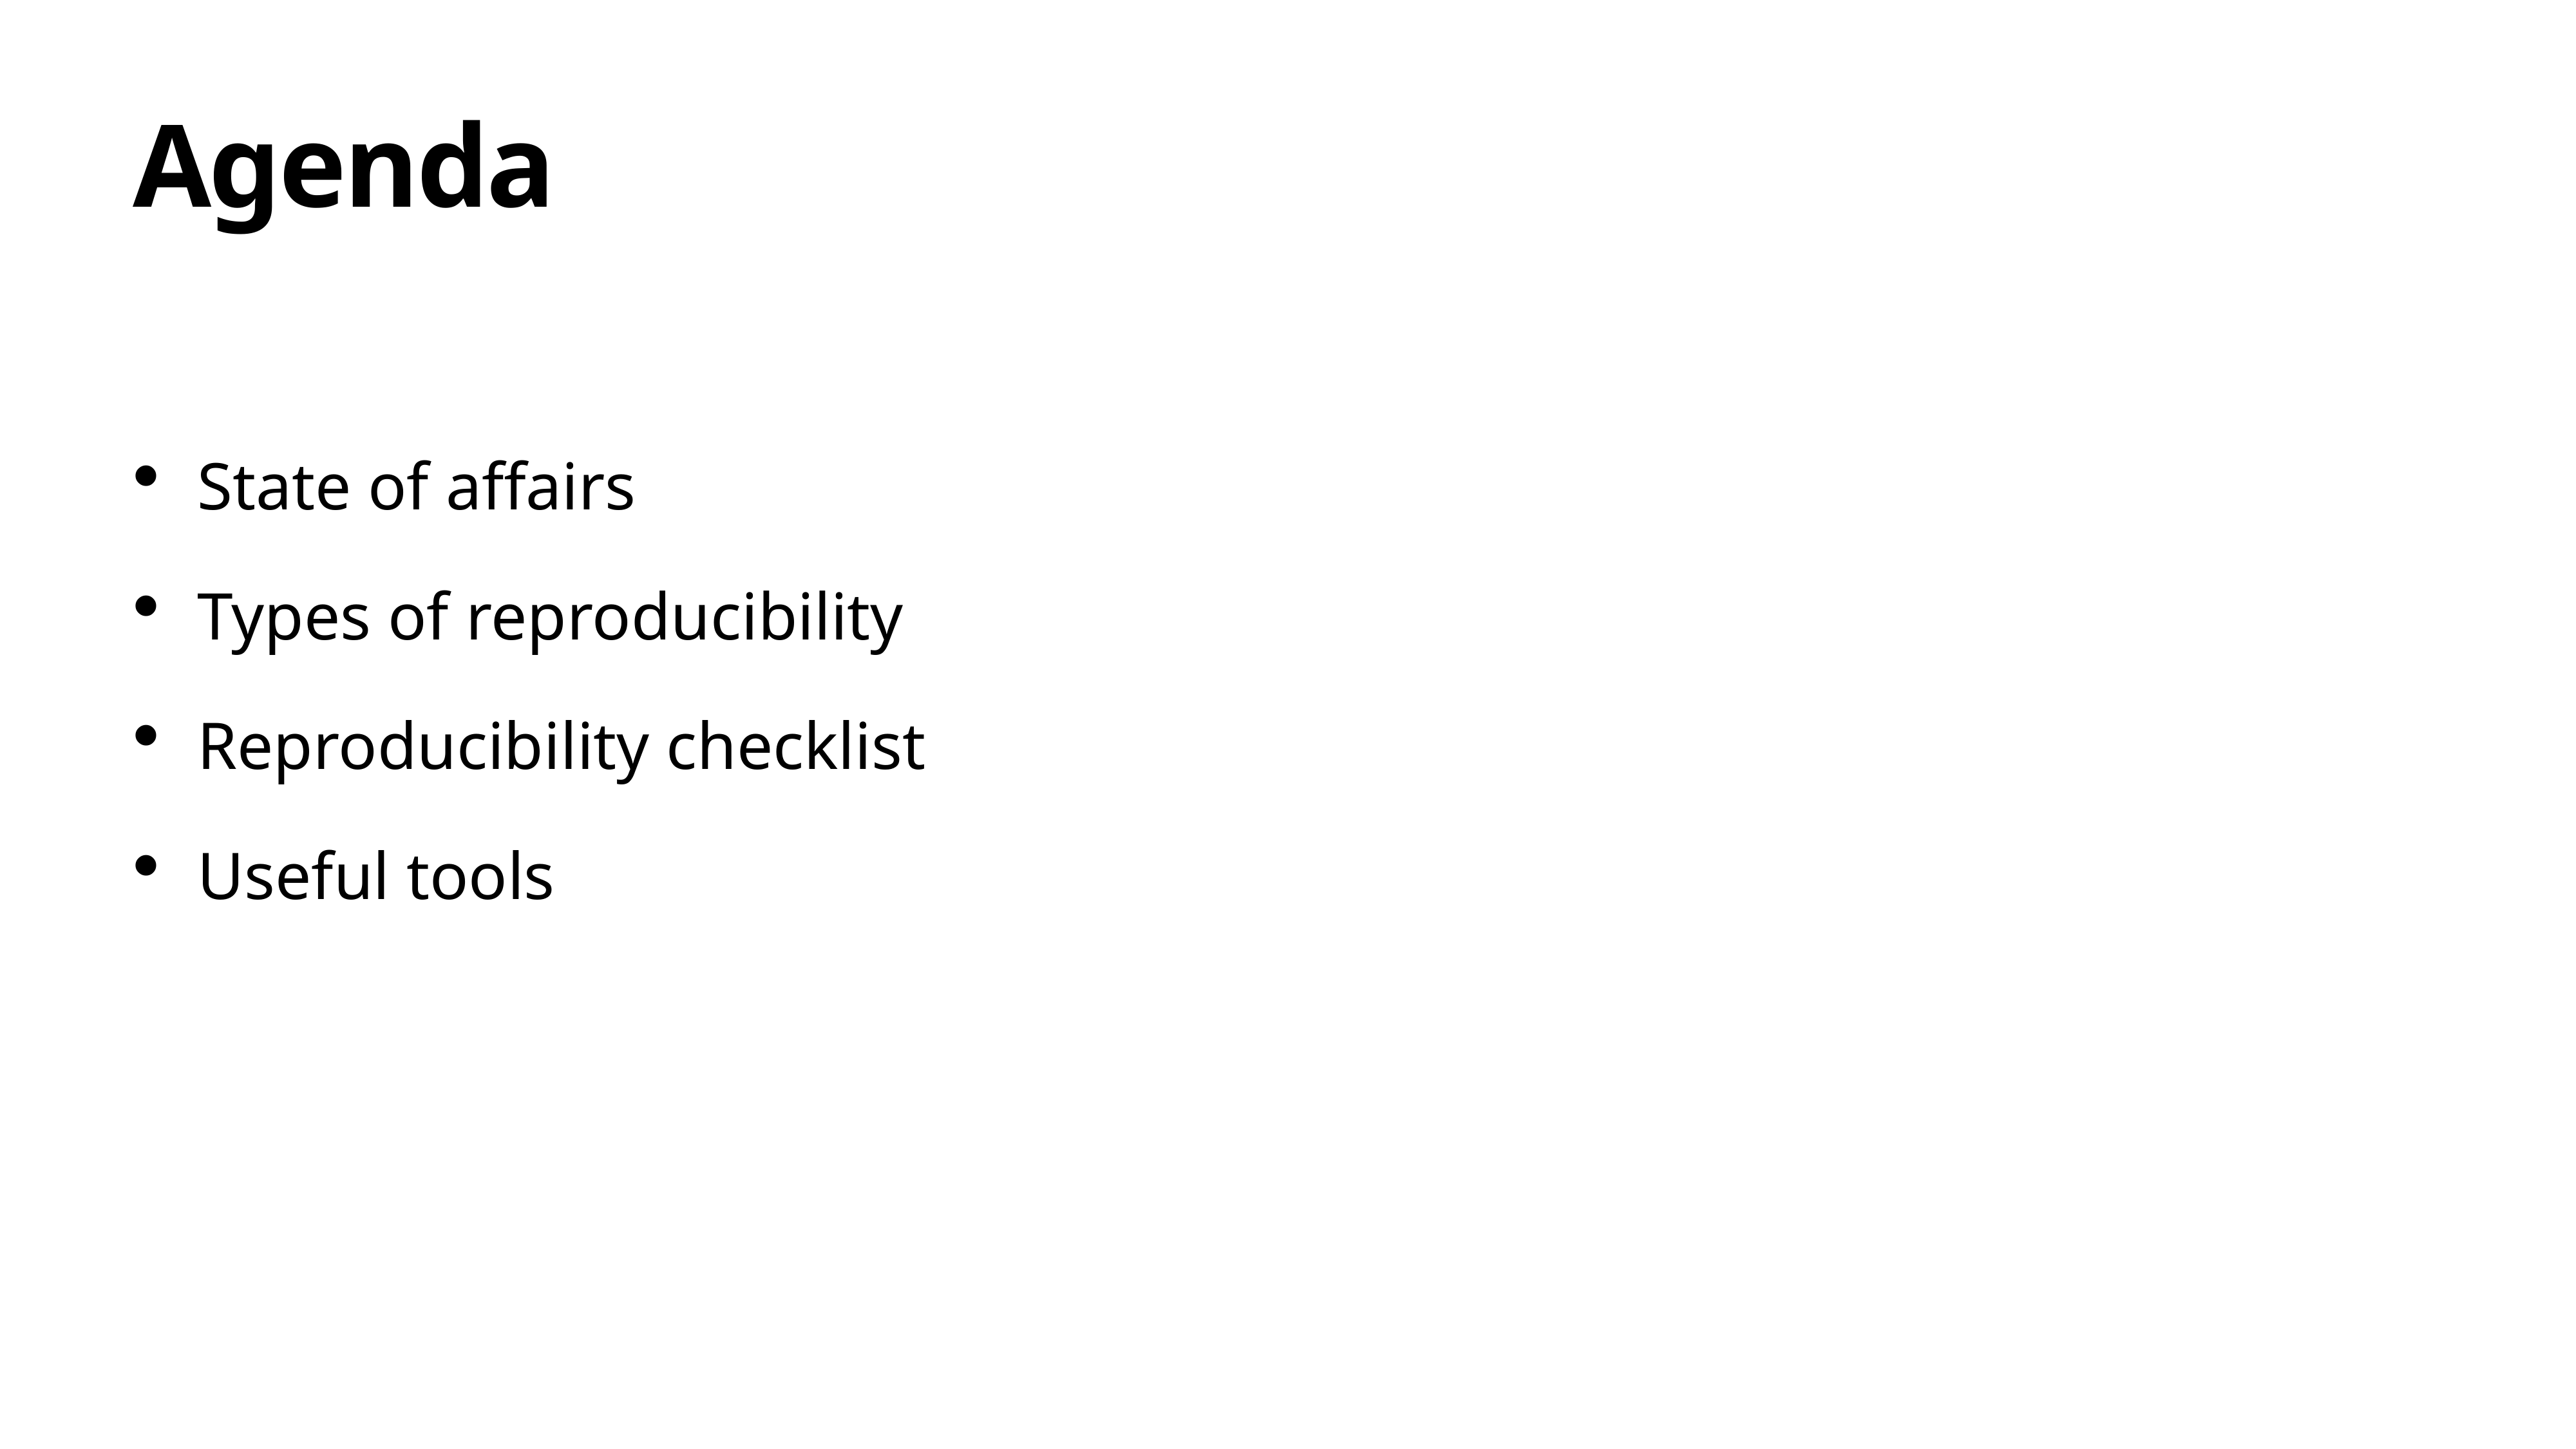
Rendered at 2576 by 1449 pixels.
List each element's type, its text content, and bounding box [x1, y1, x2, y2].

title Agenda [127, 113, 2449, 266]
list State of affairs Types of reproducibility Reproducibility checklist Useful tools [127, 448, 2449, 1321]
